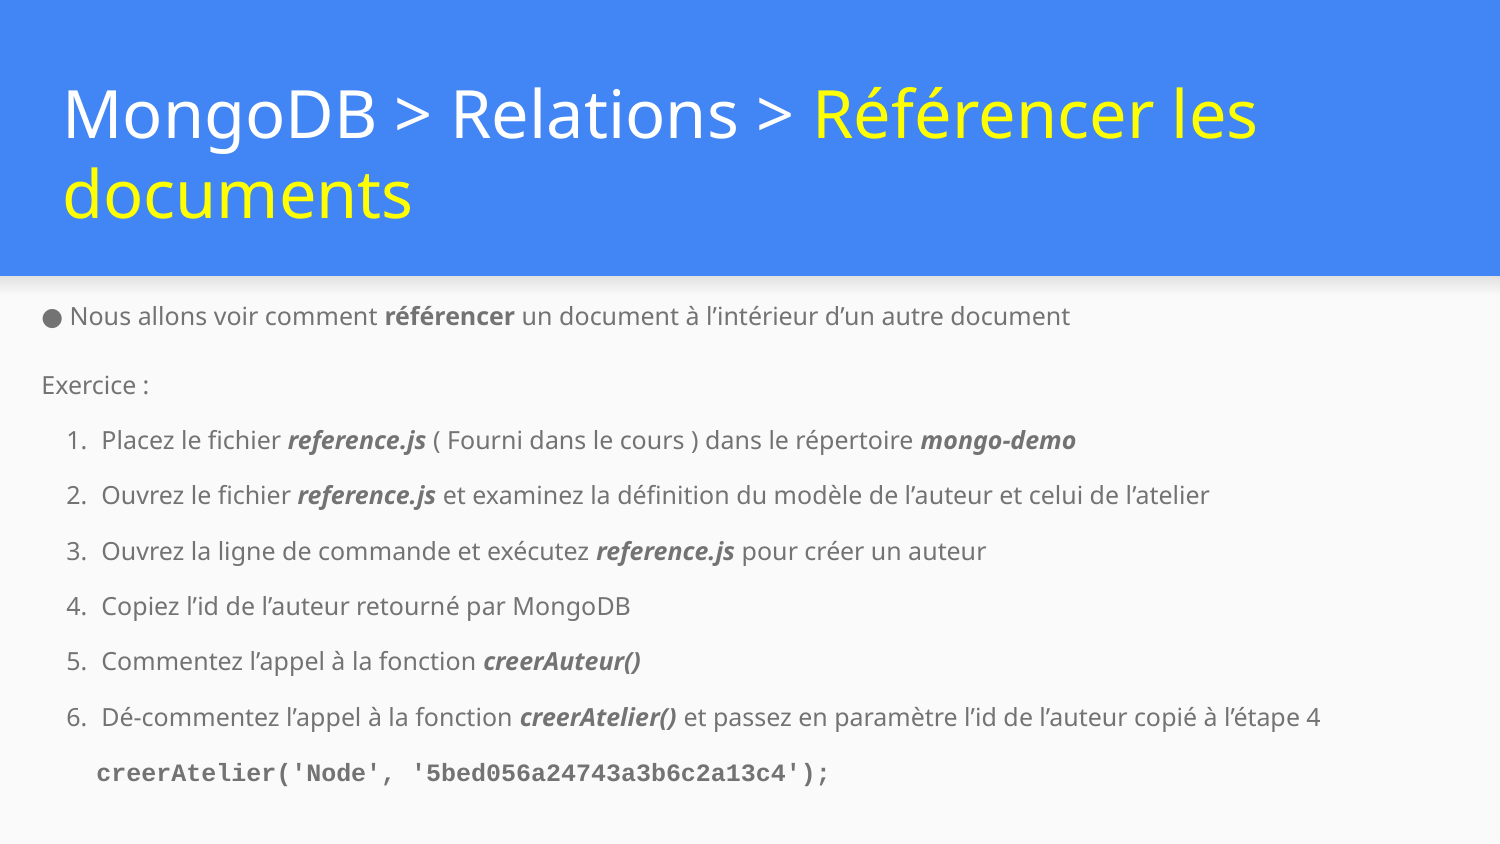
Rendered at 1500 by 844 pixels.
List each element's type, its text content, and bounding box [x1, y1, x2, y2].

title MongoDB > Relations > Référencer les documents [47, 121, 1459, 248]
list Nous allons voir comment référencer un document à l’intérieur d’un autre document Exercice : Placez le fichier reference.js ( Fourni dans le cours ) dans le répertoire mongo-demo Ouvrez le fichier reference.js et examinez la définition du modèle de l’auteur et celui de l’atelier Ouvrez la ligne de commande et exécutez reference.js pour créer un auteur Copiez l’id de l’auteur retourné par MongoDB Commentez l’appel à la fonction creerAuteur() Dé-commentez l’appel à la fonction creerAtelier() et passez en paramètre l’id de l’auteur copié à l’étape 4 creerAtelier('Node', '5bed056a24743a3b6c2a13c4'); [26, 275, 1480, 844]
